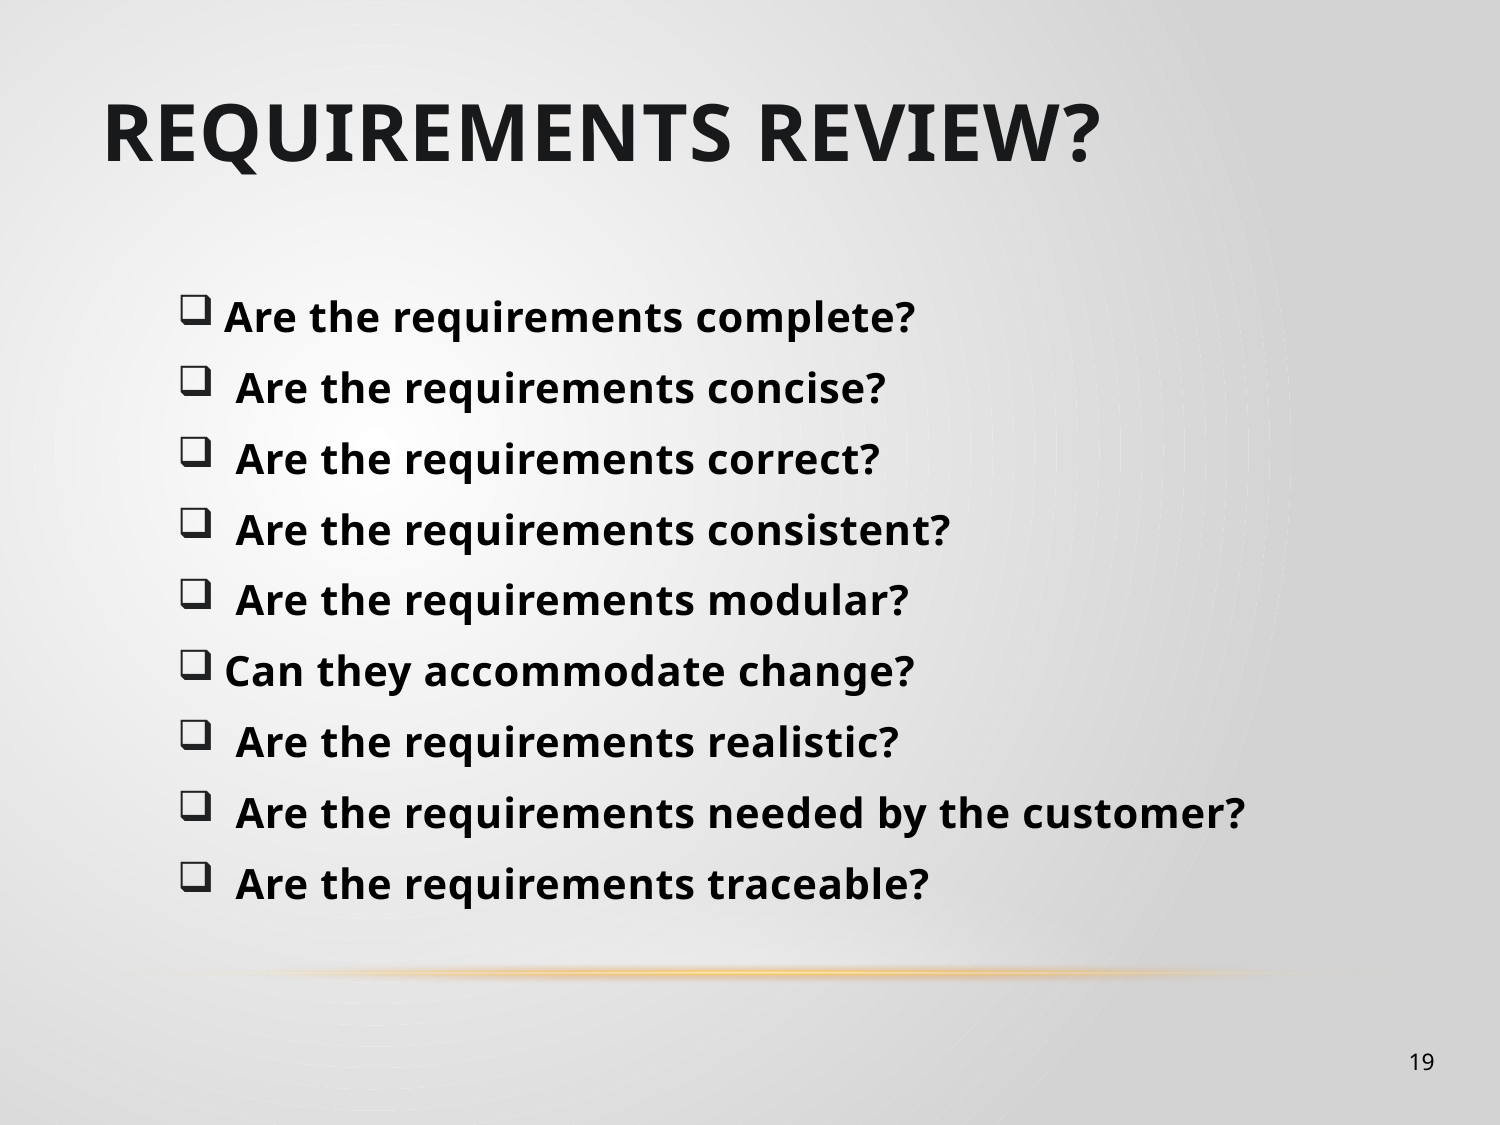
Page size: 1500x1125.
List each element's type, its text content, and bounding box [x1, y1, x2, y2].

slide_number 19 [1074, 1024, 1450, 1103]
picture [0, 0, 1500, 1125]
text_box Are the requirements complete? Are the requirements concise? Are the requirements correct? Are the requirements consistent? Are the requirements modular? Can they accommodate change? Are the requirements realistic? Are the requirements needed by the customer? Are the requirements traceable? [87, 212, 1463, 1000]
text_box Requirements Review? [86, 75, 1362, 188]
